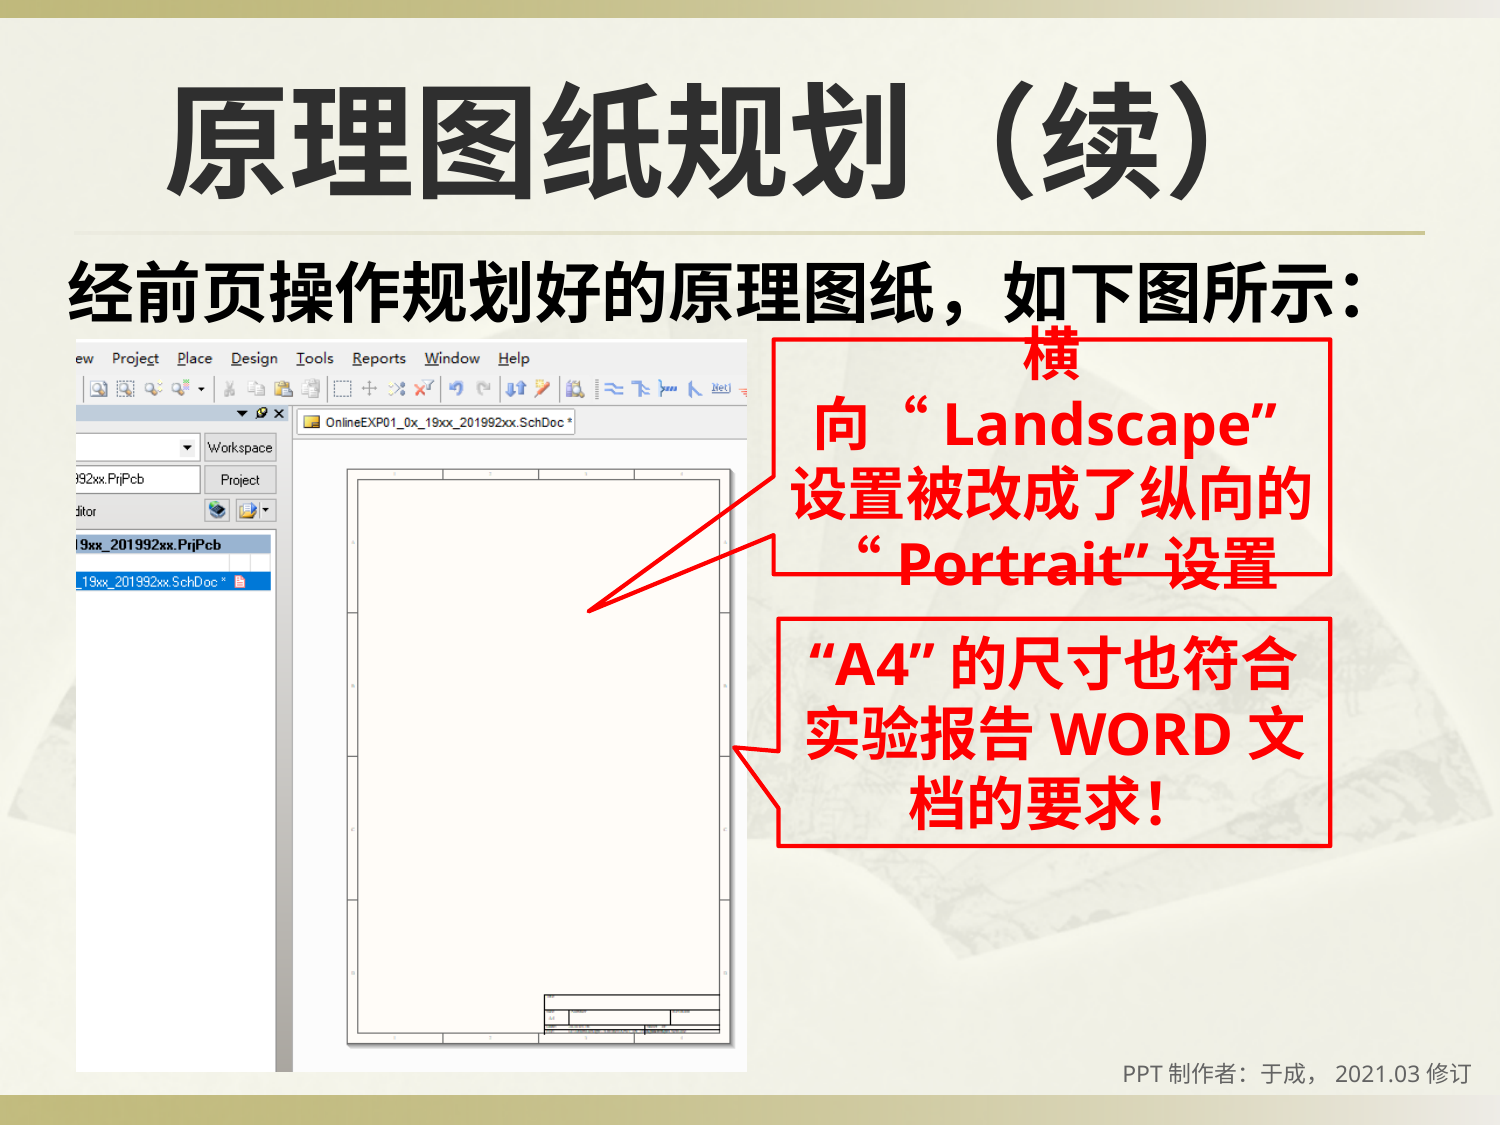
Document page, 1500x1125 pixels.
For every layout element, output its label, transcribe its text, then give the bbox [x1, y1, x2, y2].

picture [76, 338, 747, 1073]
footer PPT制作者：于成，2021.03修订 [874, 1050, 1487, 1097]
title 原理图纸规划（续） [29, 45, 1425, 233]
text_box “A4”的尺寸也符合实验报告WORD文档的要求！ [752, 616, 1333, 849]
text_box 横向“Landscape”设置被改成了纵向的“Portrait”设置 [752, 337, 1333, 577]
text_box 经前页操作规划好的原理图纸，如下图所示： [53, 243, 1437, 339]
